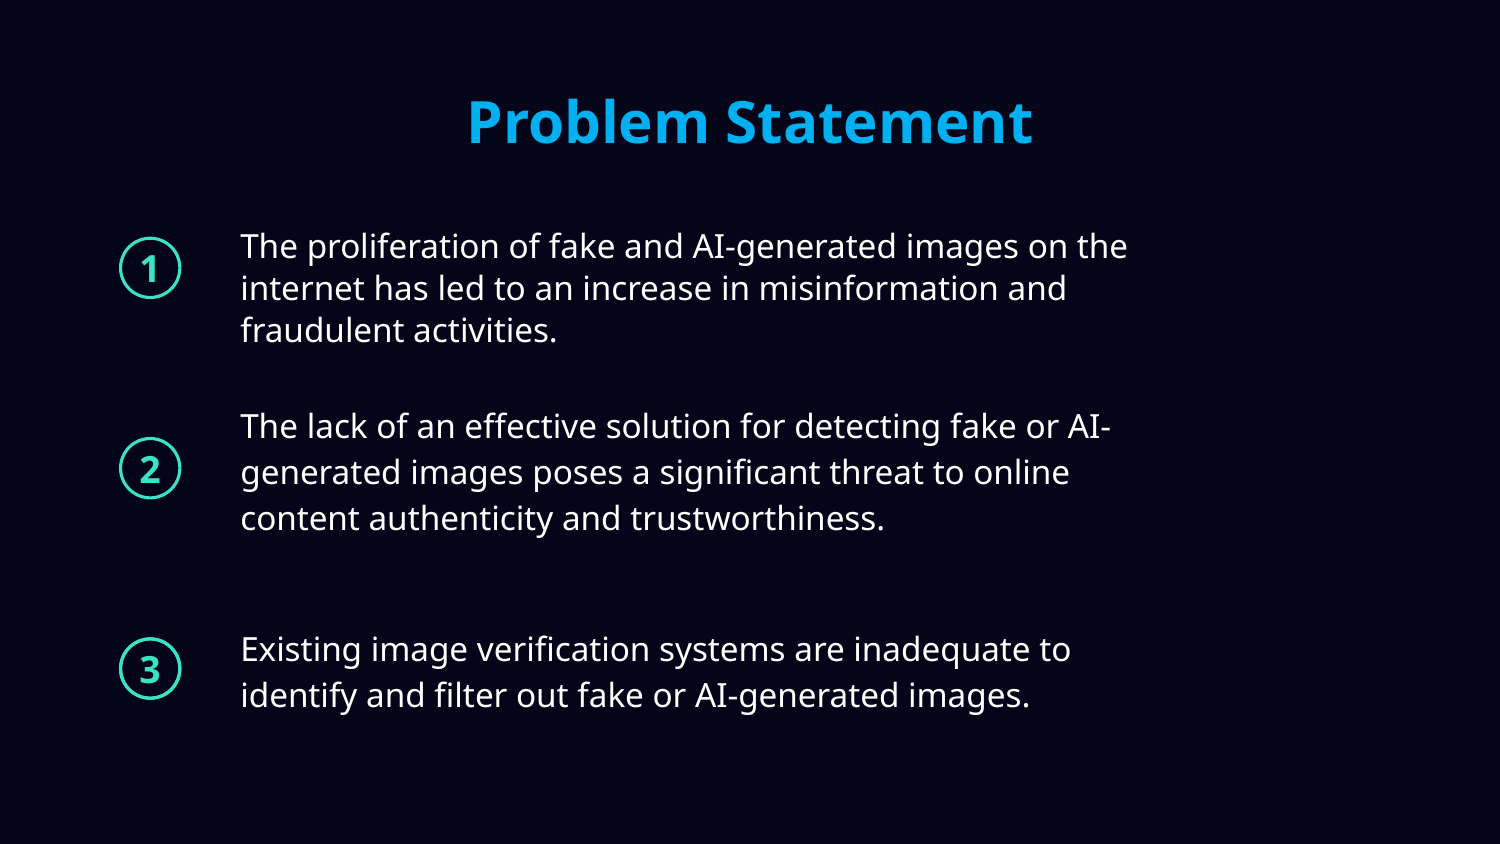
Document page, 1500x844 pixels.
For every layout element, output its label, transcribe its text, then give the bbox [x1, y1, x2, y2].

title Problem Statement [75, 72, 1425, 167]
list The proliferation of fake and AI-generated images on the internet has led to an increase in misinformation and fraudulent activities. [225, 205, 1201, 368]
list Existing image verification systems are inadequate to identify and filter out fake or AI-generated images. [225, 587, 1201, 750]
list The lack of an effective solution for detecting fake or AI-generated images poses a significant threat to online content authenticity and trustworthiness. [225, 387, 1201, 550]
text_box [120, 638, 180, 699]
